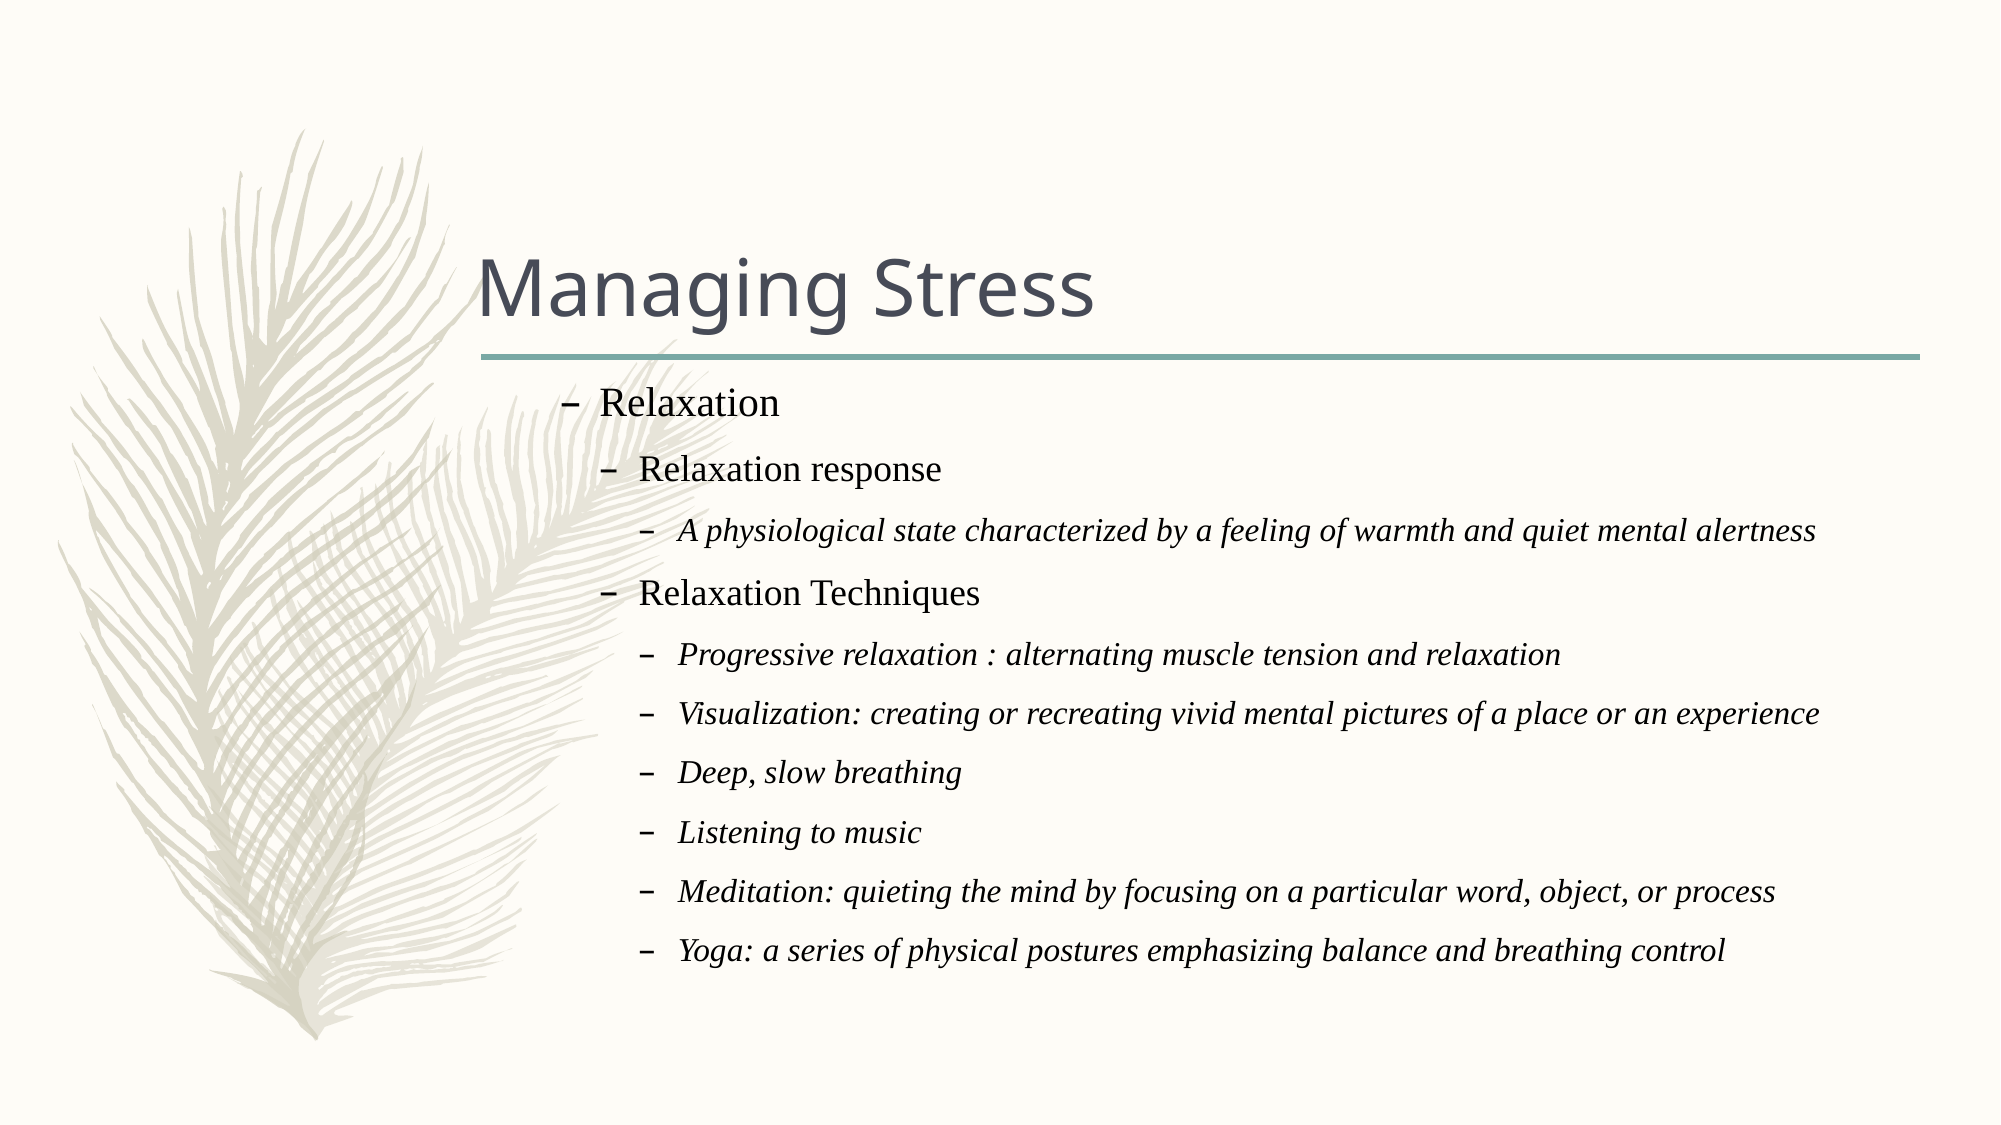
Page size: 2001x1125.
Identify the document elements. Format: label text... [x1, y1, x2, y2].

list Relaxation Relaxation response A physiological state characterized by a feeling of warmth and quiet mental alertness Relaxation Techniques Progressive relaxation : alternating muscle tension and relaxation Visualization: creating or recreating vivid mental pictures of a place or an experience Deep, slow breathing Listening to music Meditation: quieting the mind by focusing on a particular word, object, or process Yoga: a series of physical postures emphasizing balance and breathing control [544, 367, 1872, 1113]
title Managing Stress [460, 234, 1920, 350]
